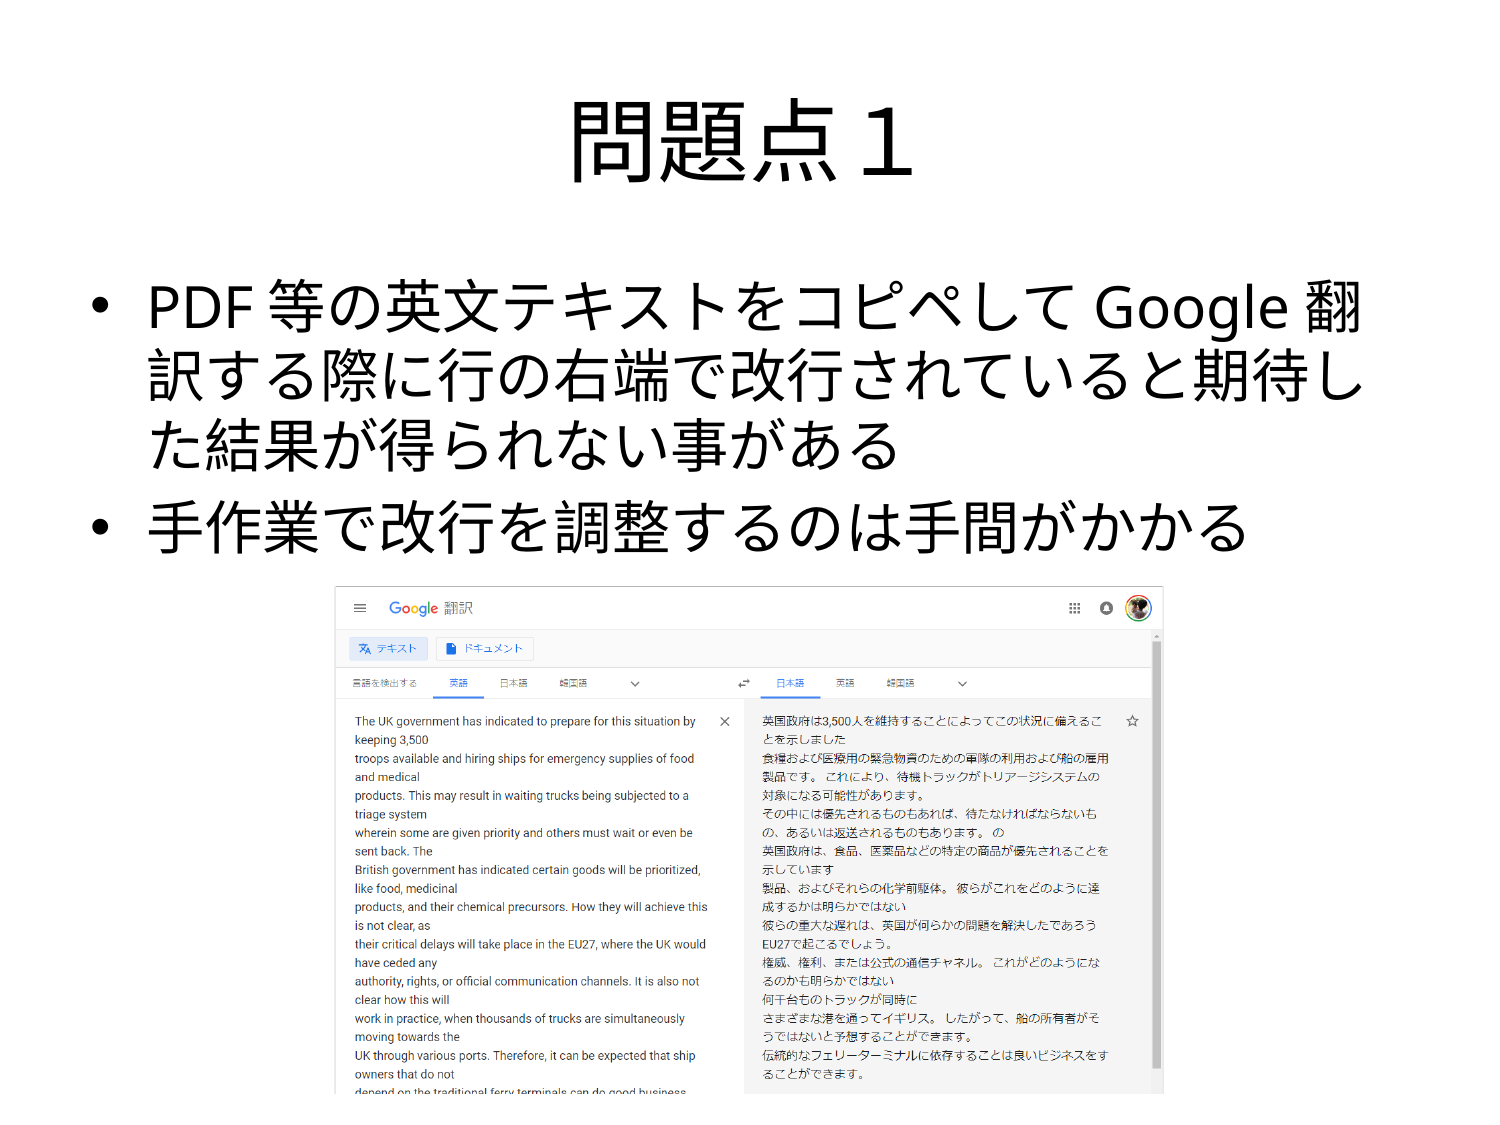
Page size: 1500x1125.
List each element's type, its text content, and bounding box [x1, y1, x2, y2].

text_box 問題点１ [74, 45, 1425, 233]
text_box PDF等の英文テキストをコピペしてGoogle翻訳する際に行の右端で改行されていると期待した結果が得られない事がある 手作業で改行を調整するのは手間がかかる [74, 262, 1425, 1005]
picture [334, 585, 1164, 1094]
